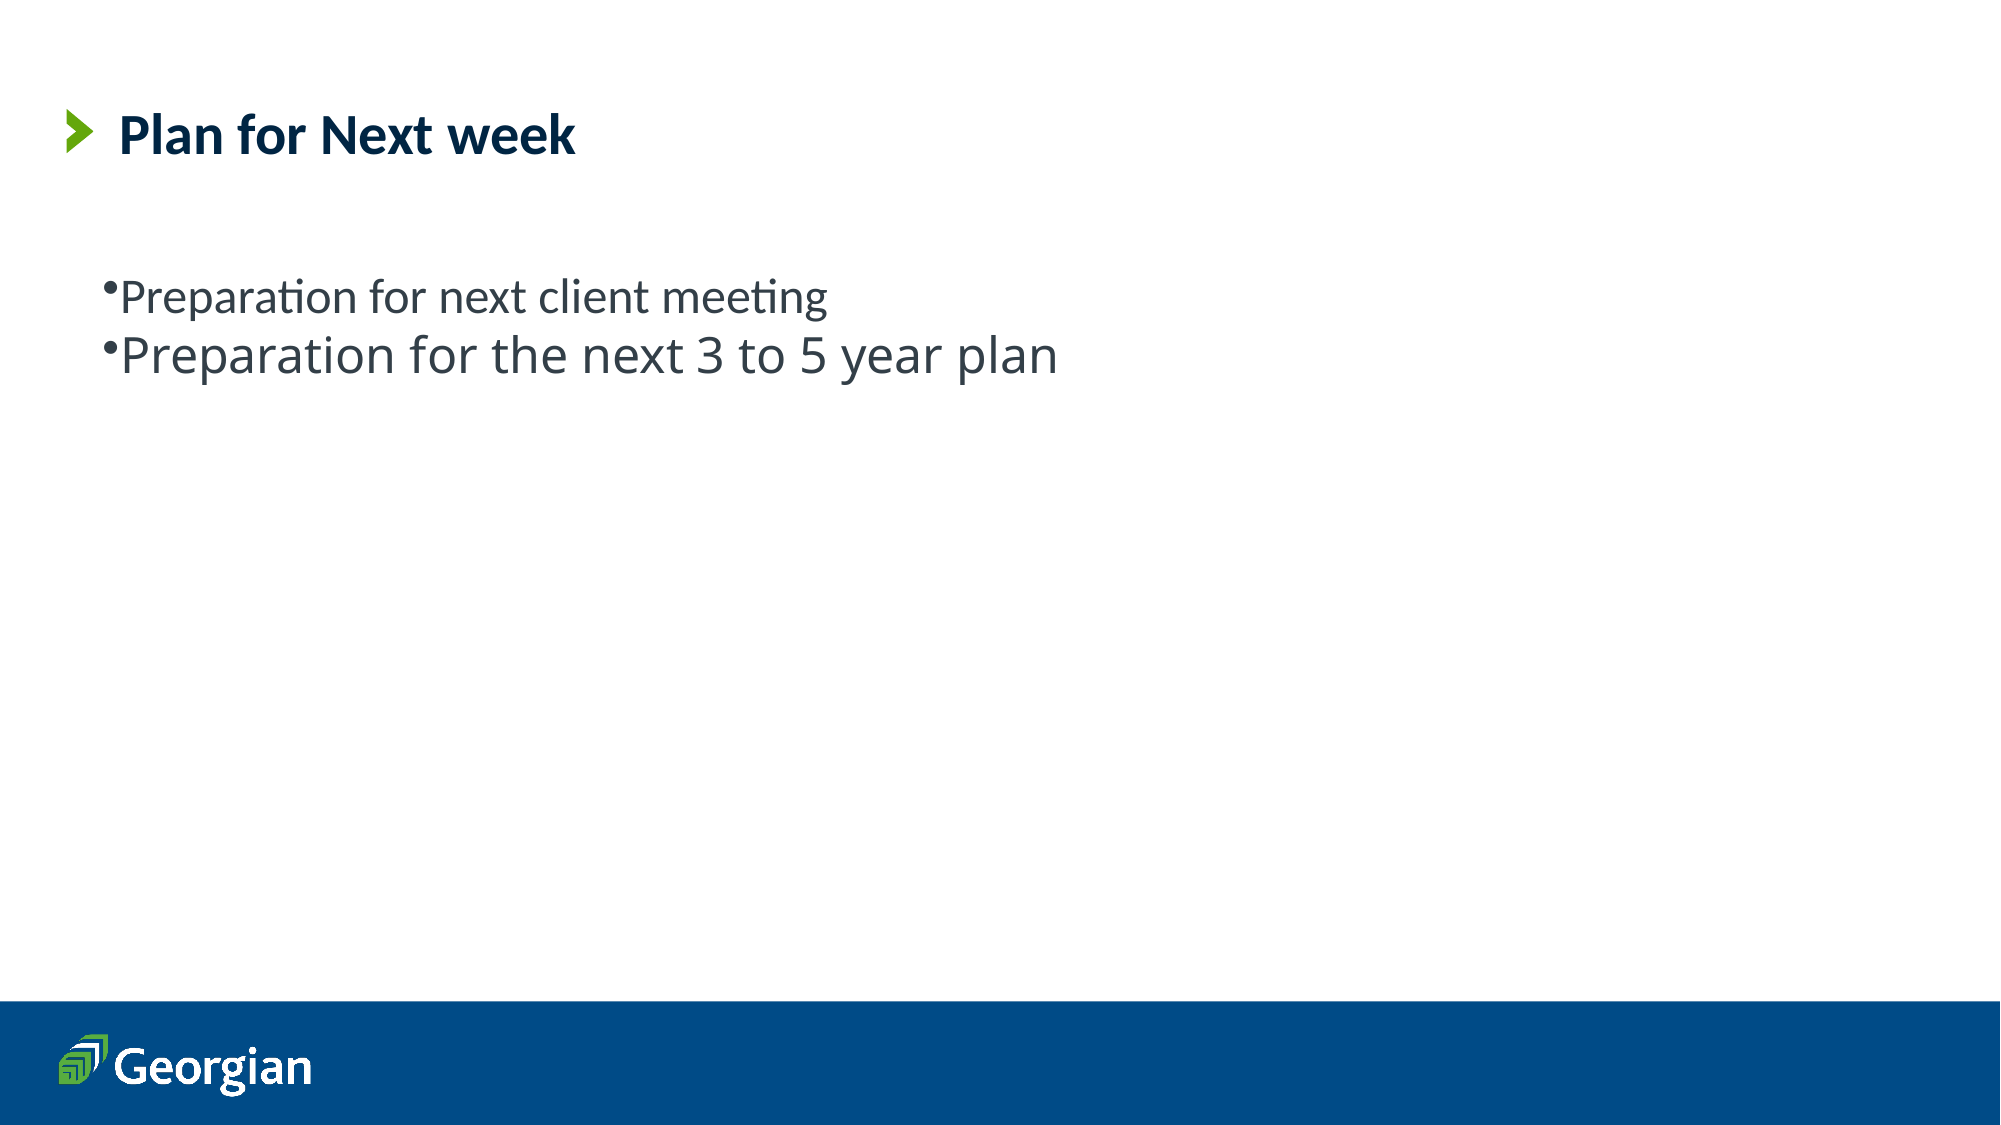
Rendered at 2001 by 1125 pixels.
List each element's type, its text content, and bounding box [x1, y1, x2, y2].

picture [33, 1017, 336, 1122]
text_box Preparation for next client meeting Preparation for the next 3 to 5 year plan [87, 284, 1788, 452]
title Plan for Next week [66, 96, 1866, 284]
